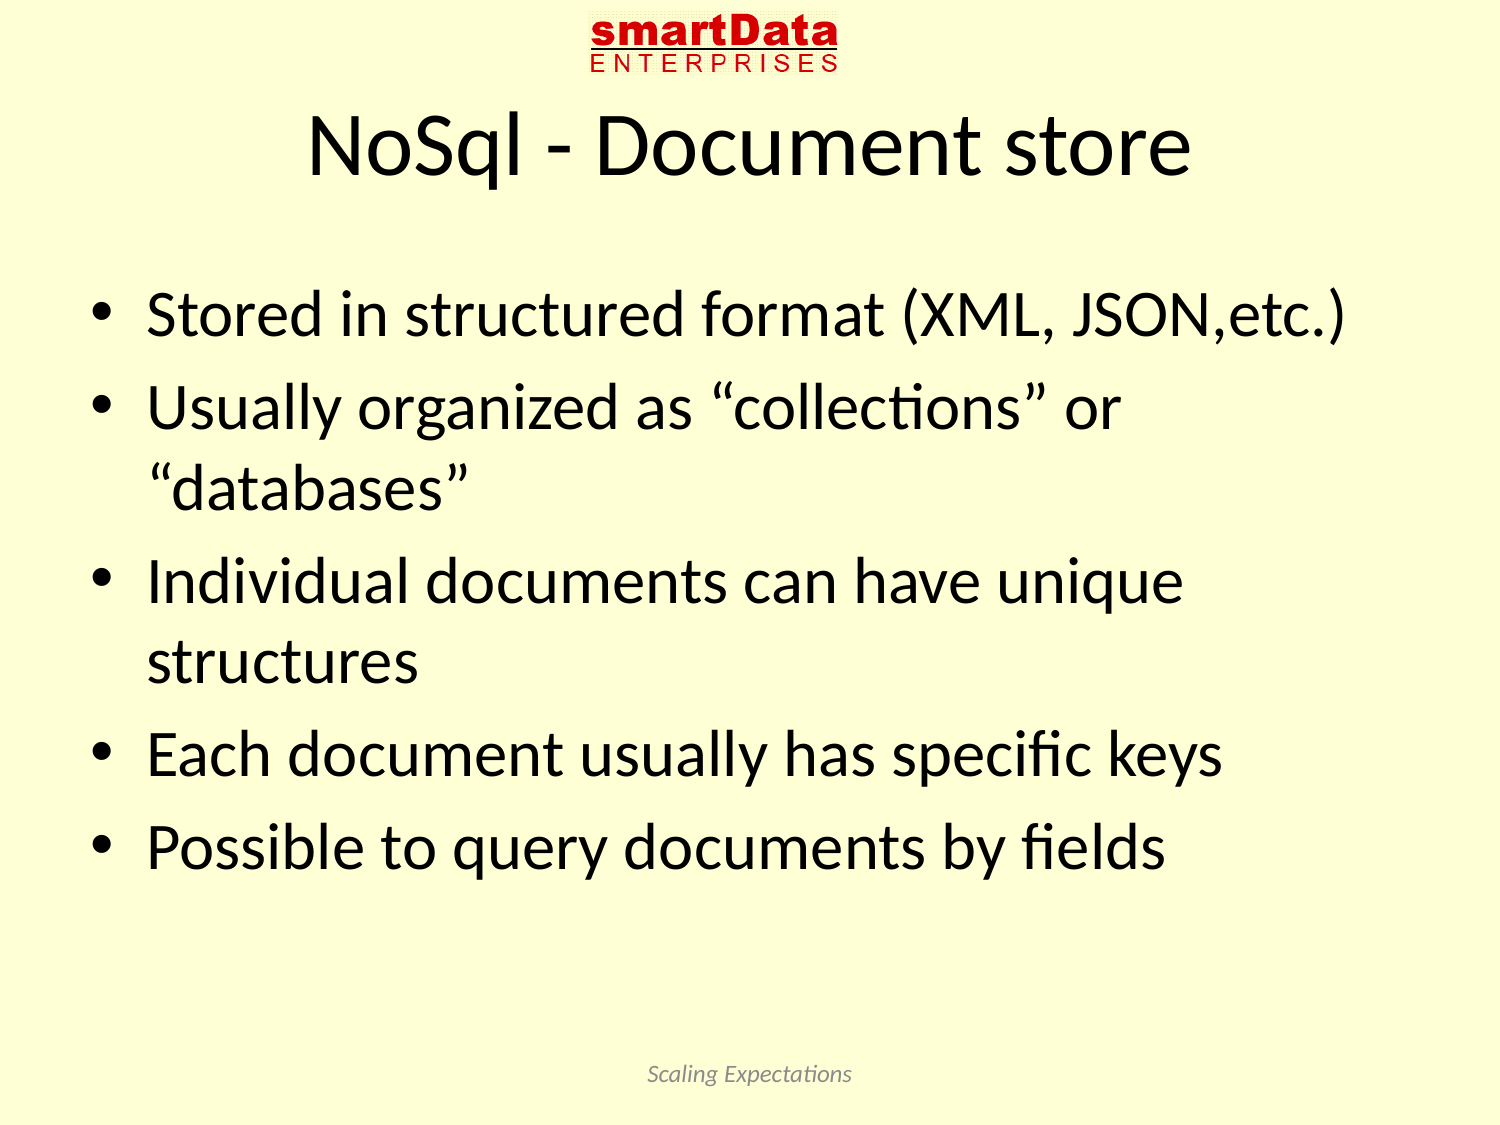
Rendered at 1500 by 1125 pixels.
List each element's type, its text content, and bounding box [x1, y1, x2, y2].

footer Scaling Expectations [512, 1042, 988, 1103]
list Stored in structured format (XML, JSON,etc.) Usually organized as “collections” or “databases” Individual documents can have unique structures Each document usually has specific keys Possible to query documents by fields [75, 262, 1425, 1005]
picture [586, 11, 838, 76]
title NoSql - Document store [75, 45, 1425, 233]
